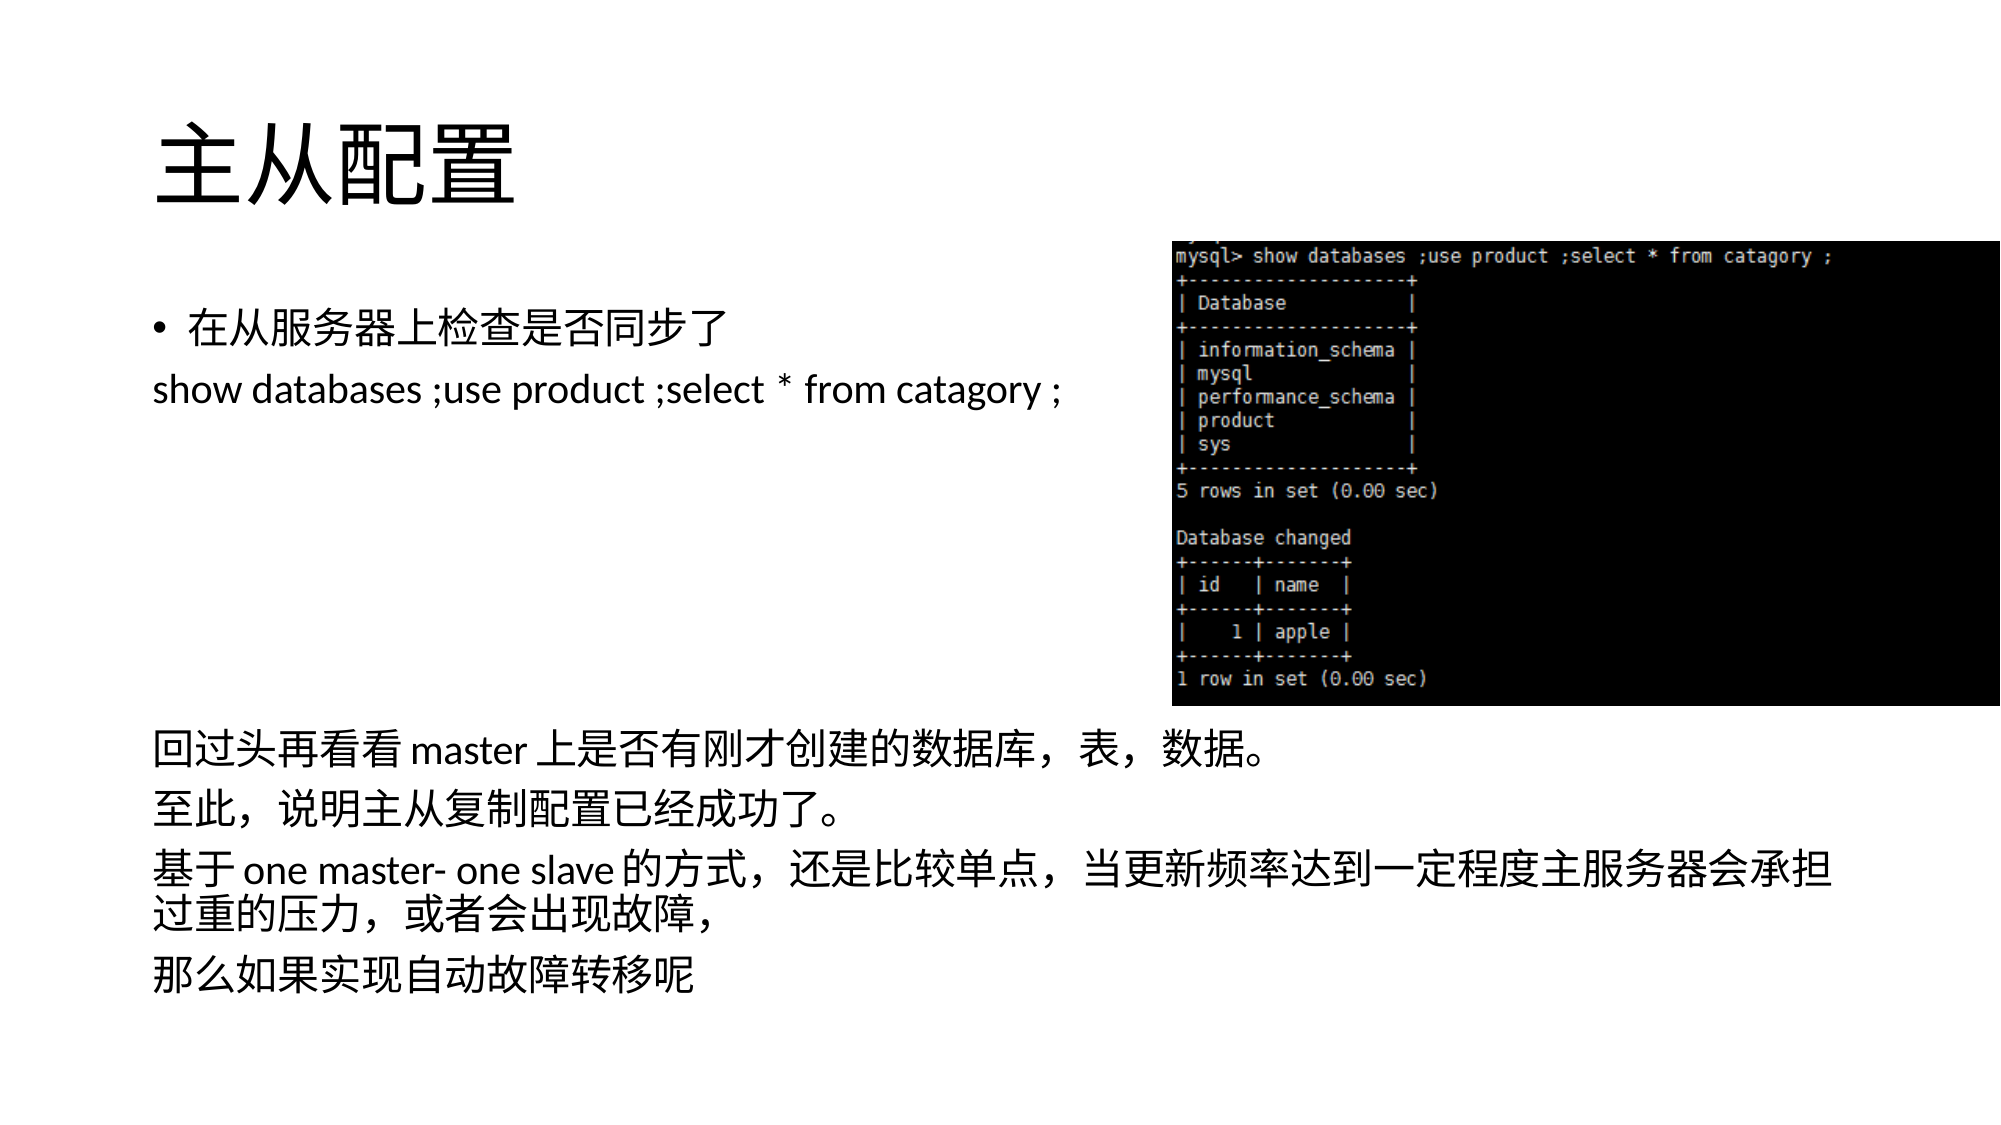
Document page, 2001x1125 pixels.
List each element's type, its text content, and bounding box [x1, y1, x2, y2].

title 主从配置 [137, 59, 1863, 278]
picture [1172, 241, 2000, 706]
list 在从服务器上检查是否同步了 show databases ;use product ;select * from catagory ; 回过头再看看master上是否有刚才创建的数据库，表，数据。 至此，说明主从复制配置已经成功了。 基于one master- one slave的方式，还是比较单点，当更新频率达到一定程度主服务器会承担过重的压力，或者会出现故障， 那么如果实现自动故障转移呢 [137, 299, 1863, 1014]
